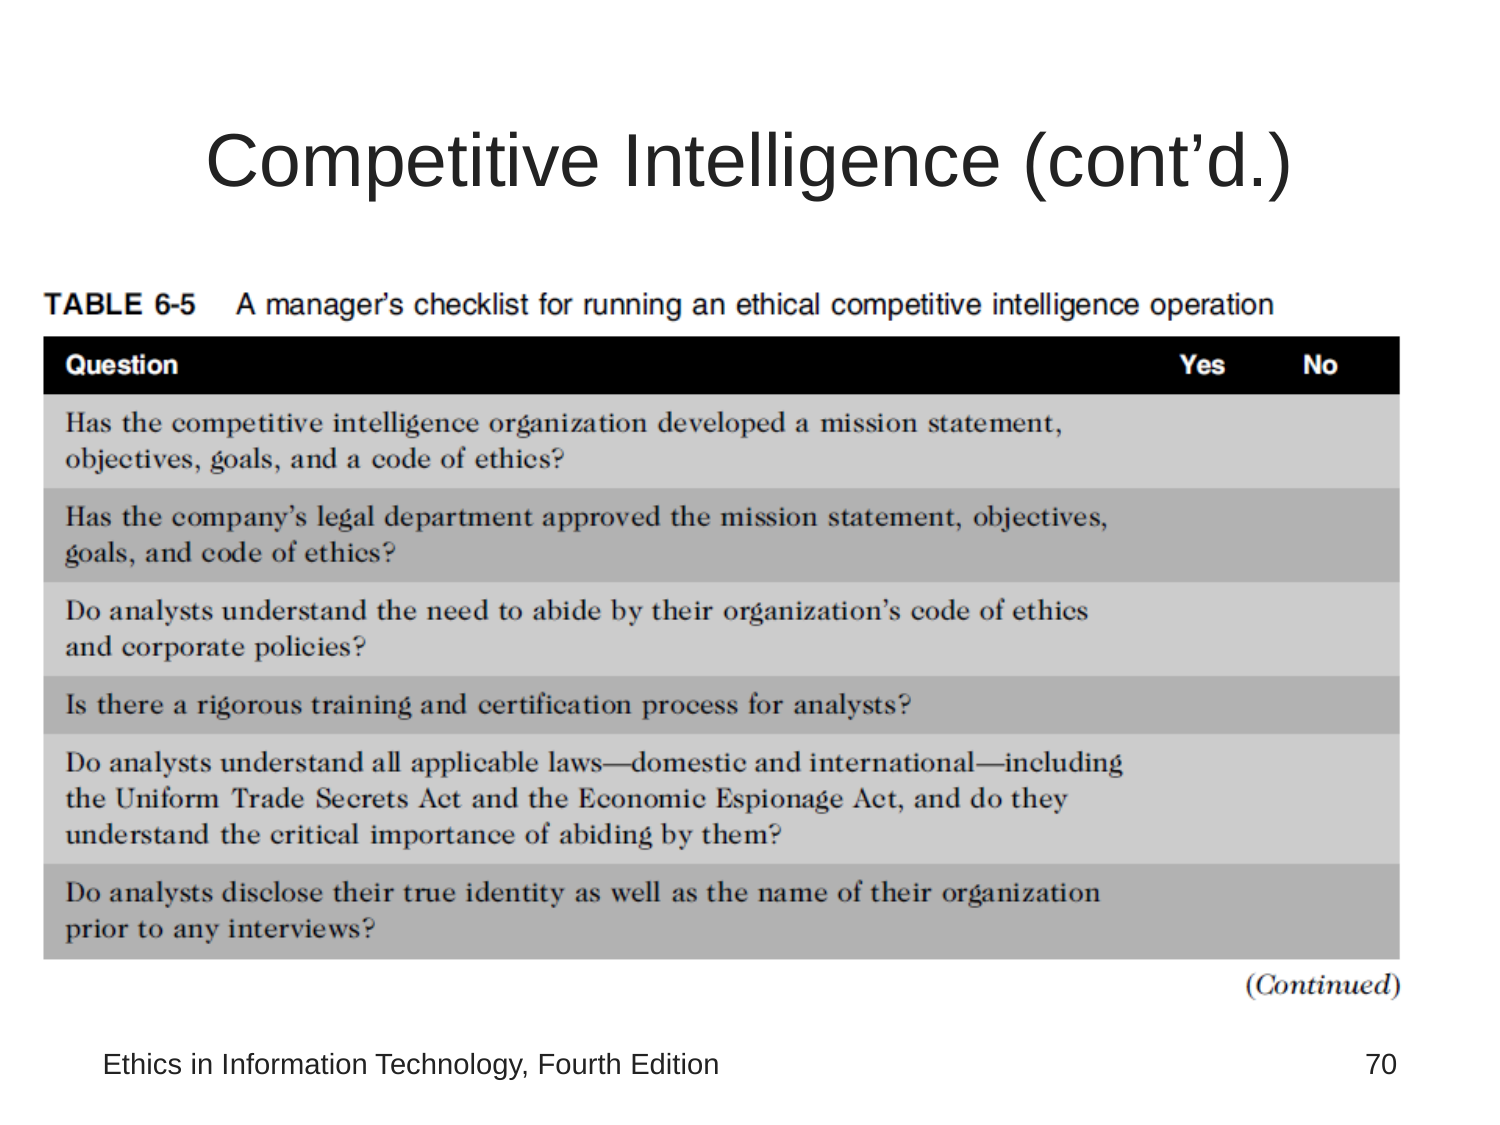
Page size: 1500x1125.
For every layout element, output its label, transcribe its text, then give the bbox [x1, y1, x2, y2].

text_box 70 [1299, 1037, 1413, 1100]
title Competitive Intelligence (cont’d.) [87, 62, 1413, 250]
text_box Ethics in Information Technology, Fourth Edition [87, 1037, 1299, 1100]
picture [0, 274, 1500, 1027]
